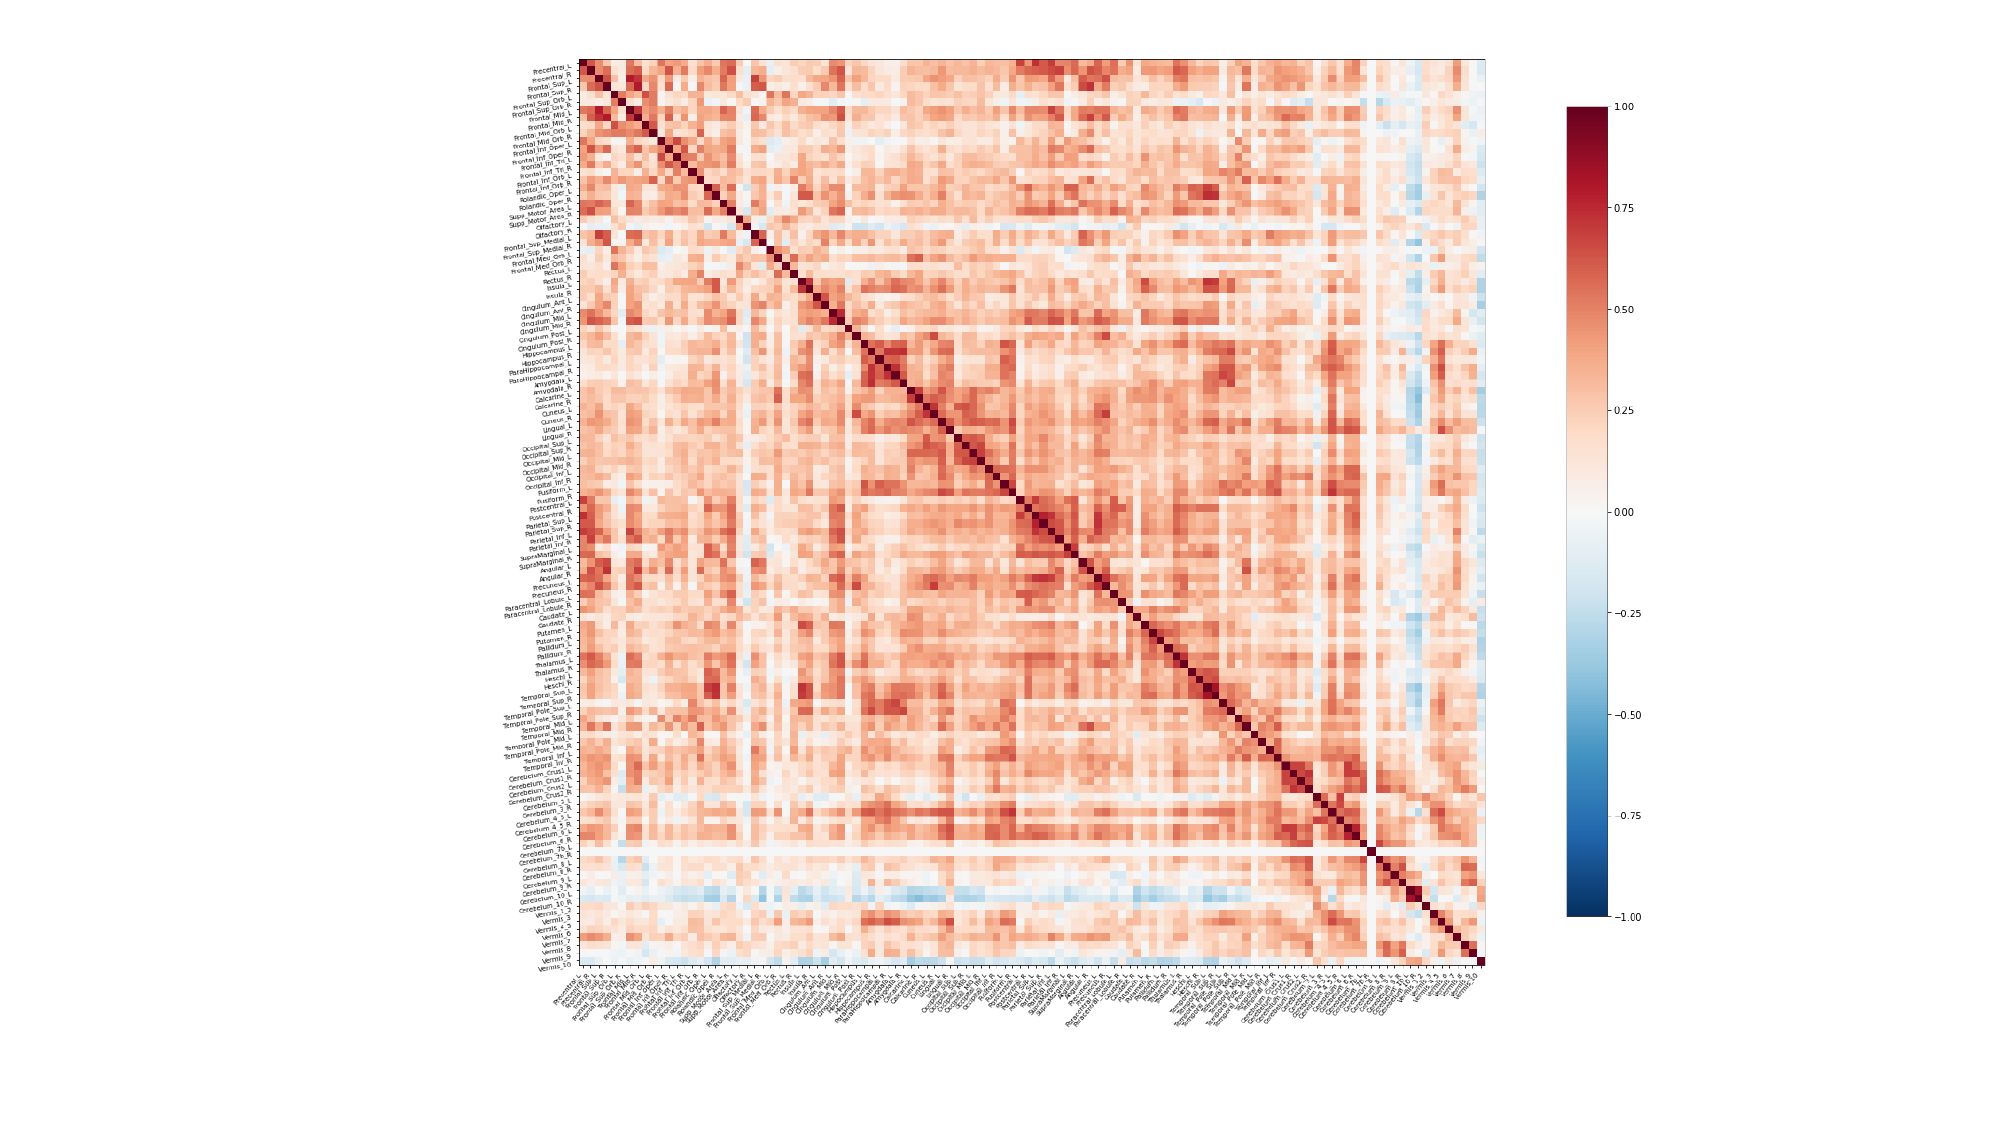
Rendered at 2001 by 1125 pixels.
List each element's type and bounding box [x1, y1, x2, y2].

picture [495, 52, 1648, 1035]
